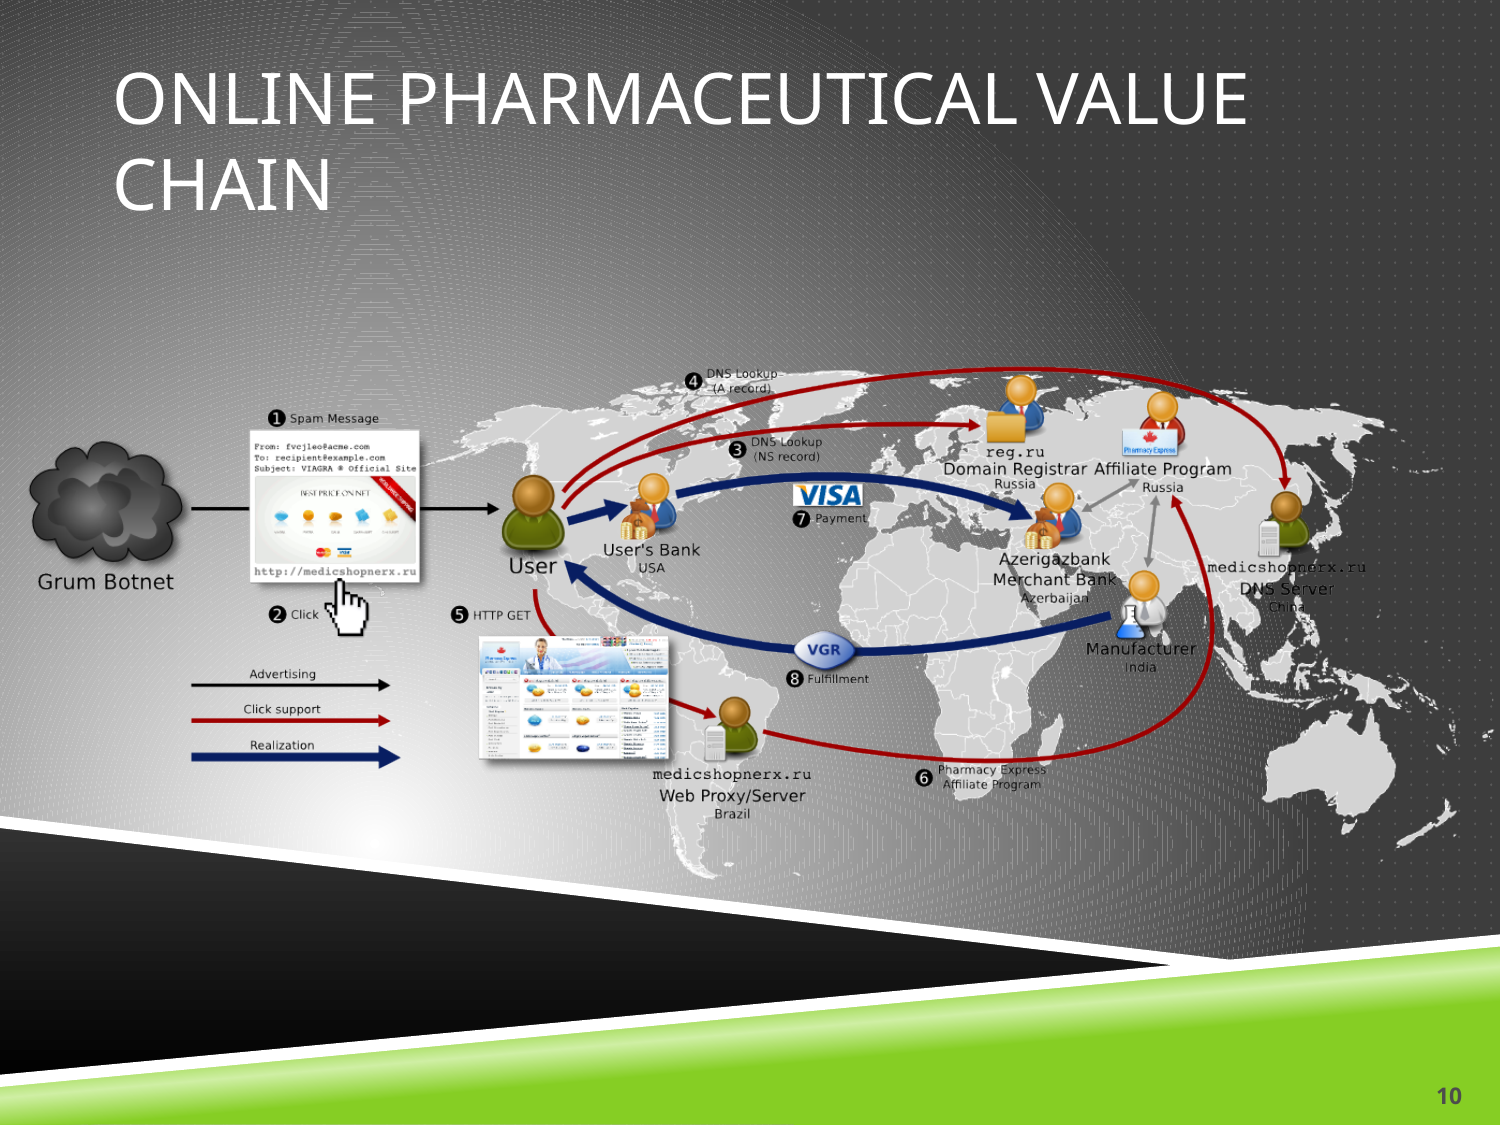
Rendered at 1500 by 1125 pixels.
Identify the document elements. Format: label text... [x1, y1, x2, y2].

title Online Pharmaceutical Value Chain [112, 45, 1388, 233]
slide_number 10 [1387, 1052, 1463, 1113]
picture [18, 363, 1500, 893]
